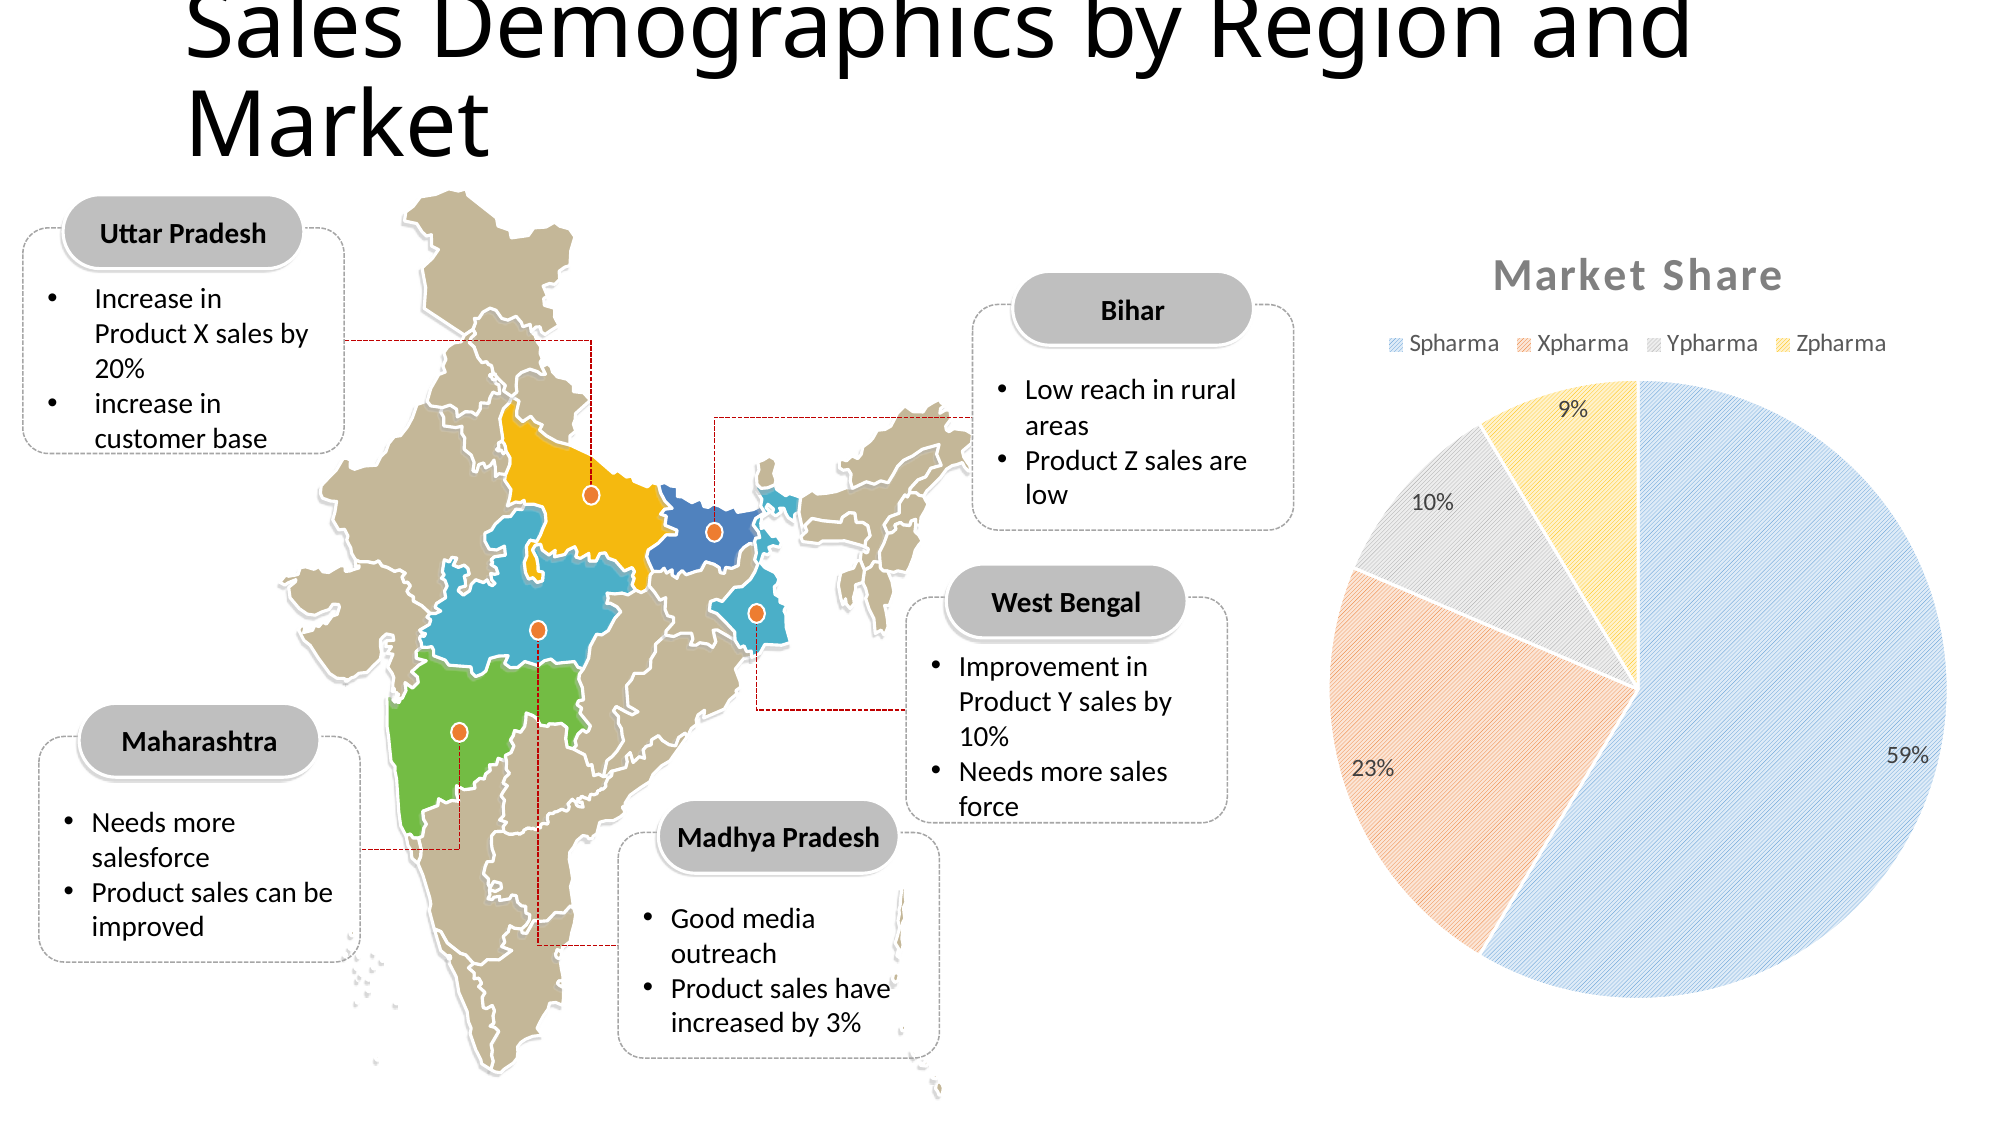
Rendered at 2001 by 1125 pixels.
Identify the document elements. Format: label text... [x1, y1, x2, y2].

title Sales Demographics by Region and Market [169, 23, 1895, 218]
chart [1146, 218, 2000, 1016]
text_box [22, 188, 1294, 1097]
